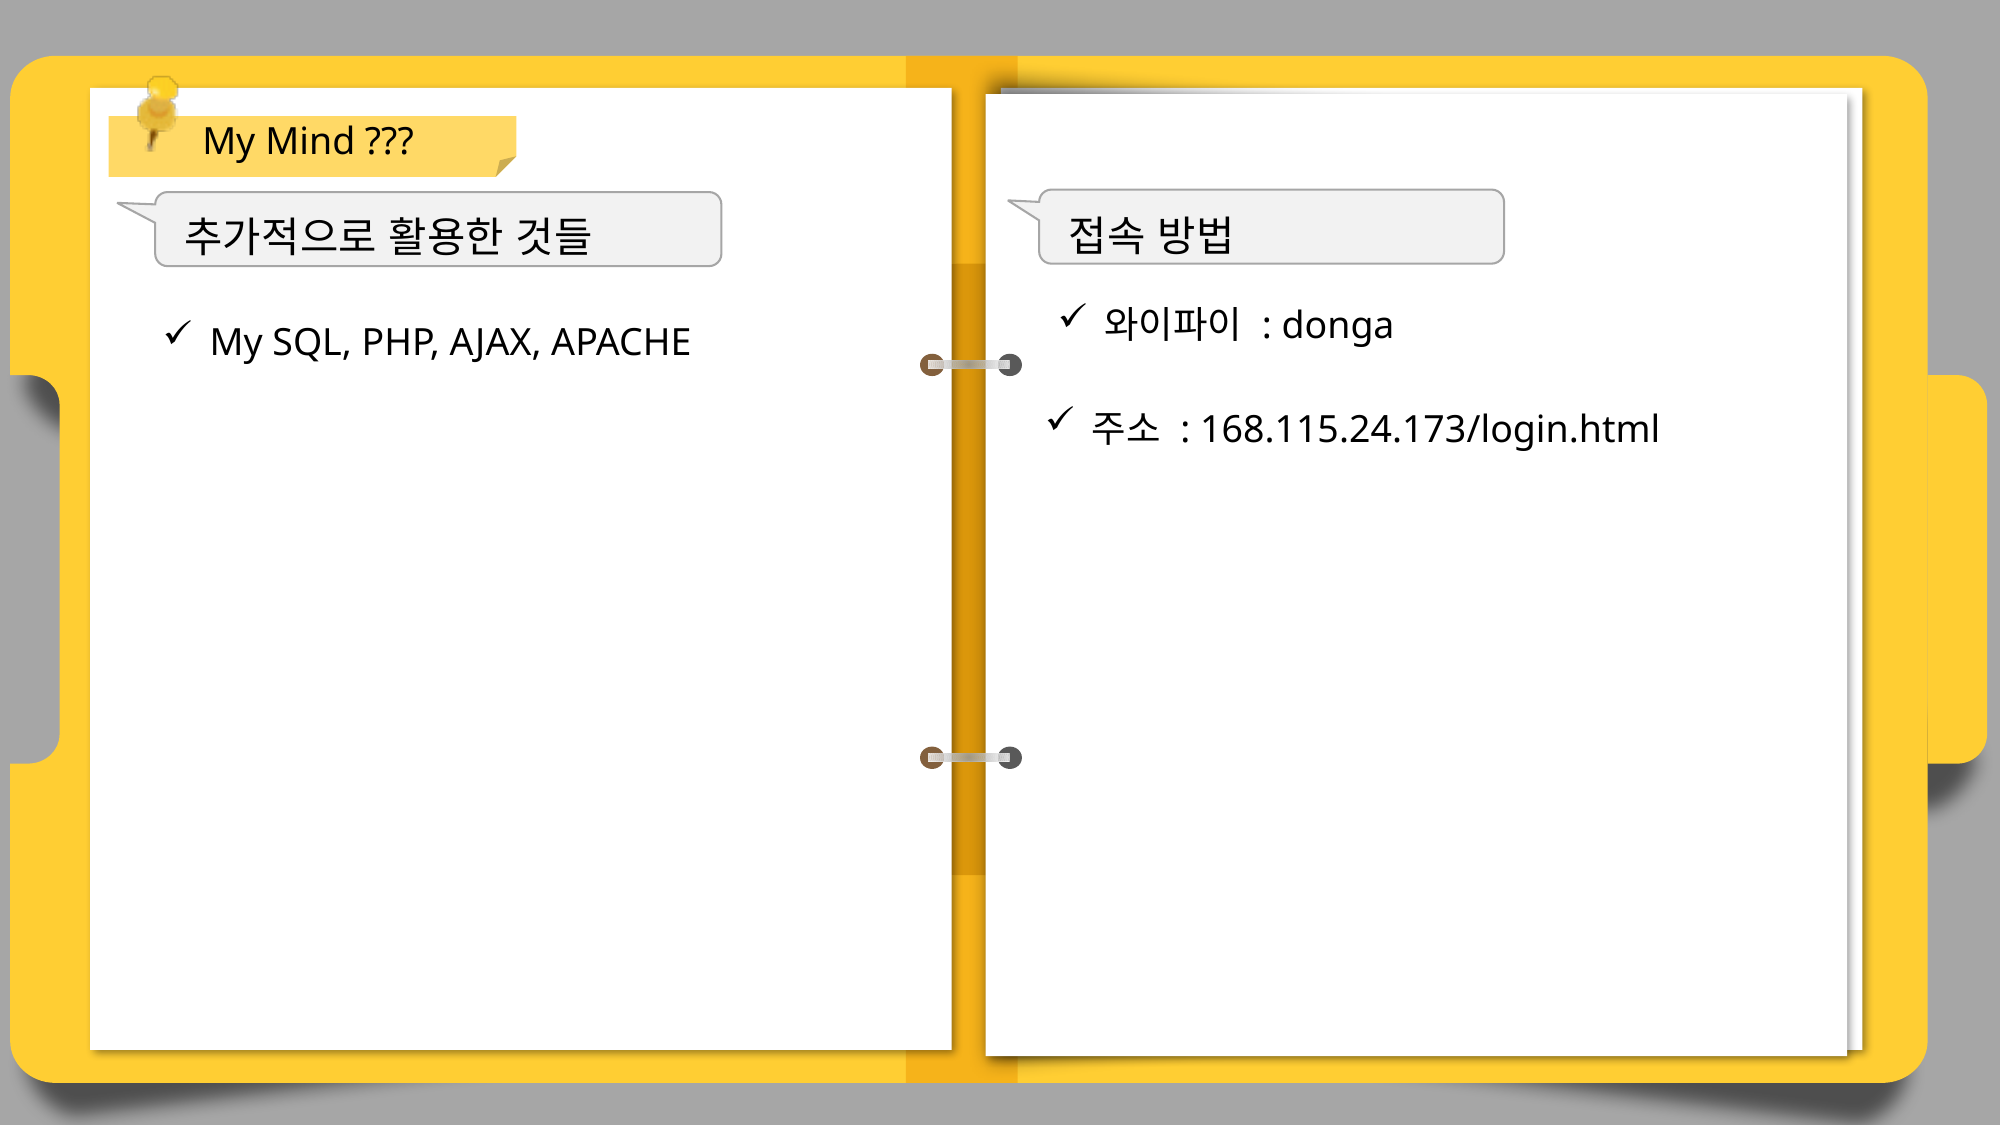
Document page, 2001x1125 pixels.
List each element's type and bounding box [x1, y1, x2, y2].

text_box [0, 55, 2000, 1116]
text_box [155, 191, 722, 269]
text_box [1039, 189, 1505, 268]
picture [112, 45, 211, 173]
text_box [108, 109, 517, 177]
